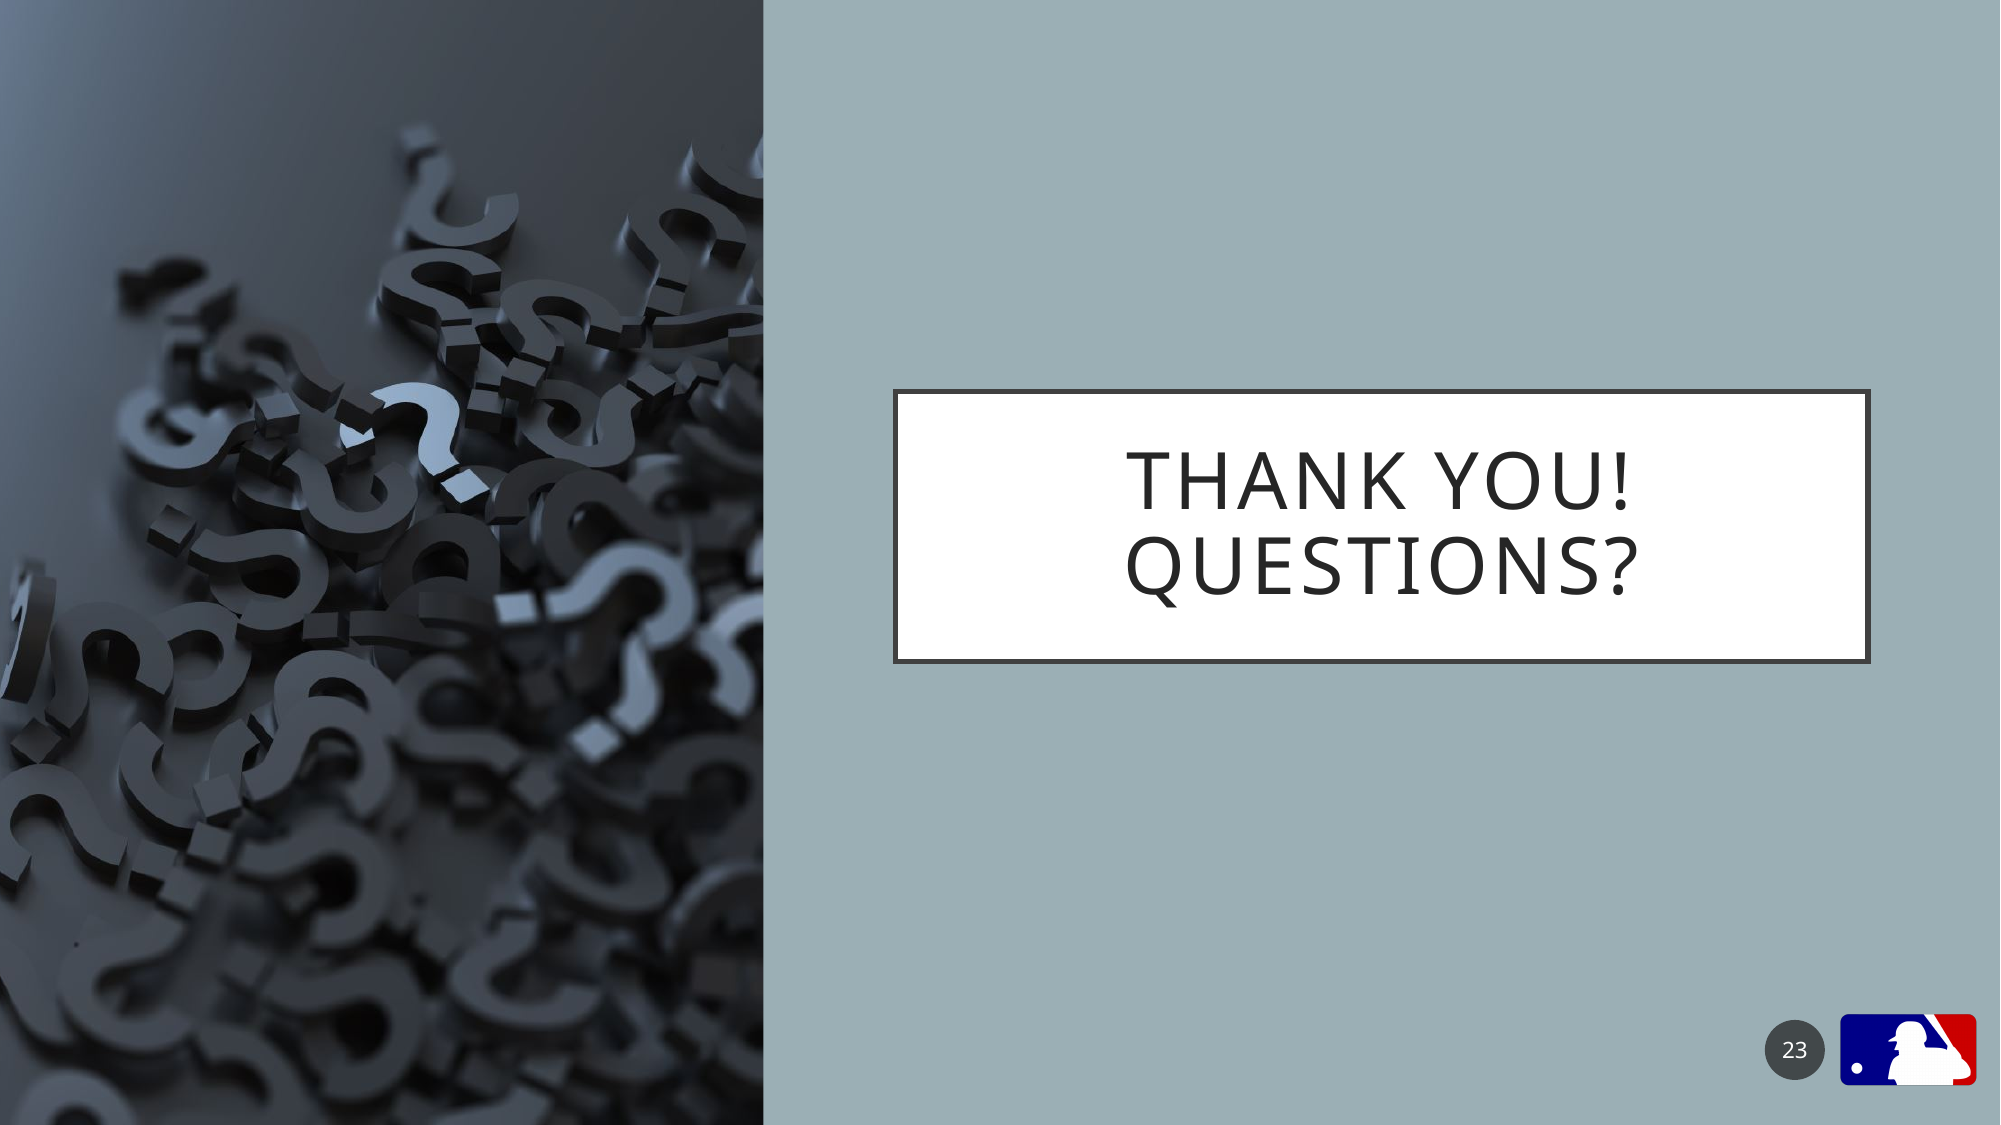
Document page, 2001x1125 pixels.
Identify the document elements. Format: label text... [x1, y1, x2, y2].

title Thank you! Questions? [893, 389, 1871, 664]
picture [0, 0, 764, 1125]
picture [1836, 1010, 1980, 1089]
slide_number 23 [1764, 1019, 1825, 1080]
